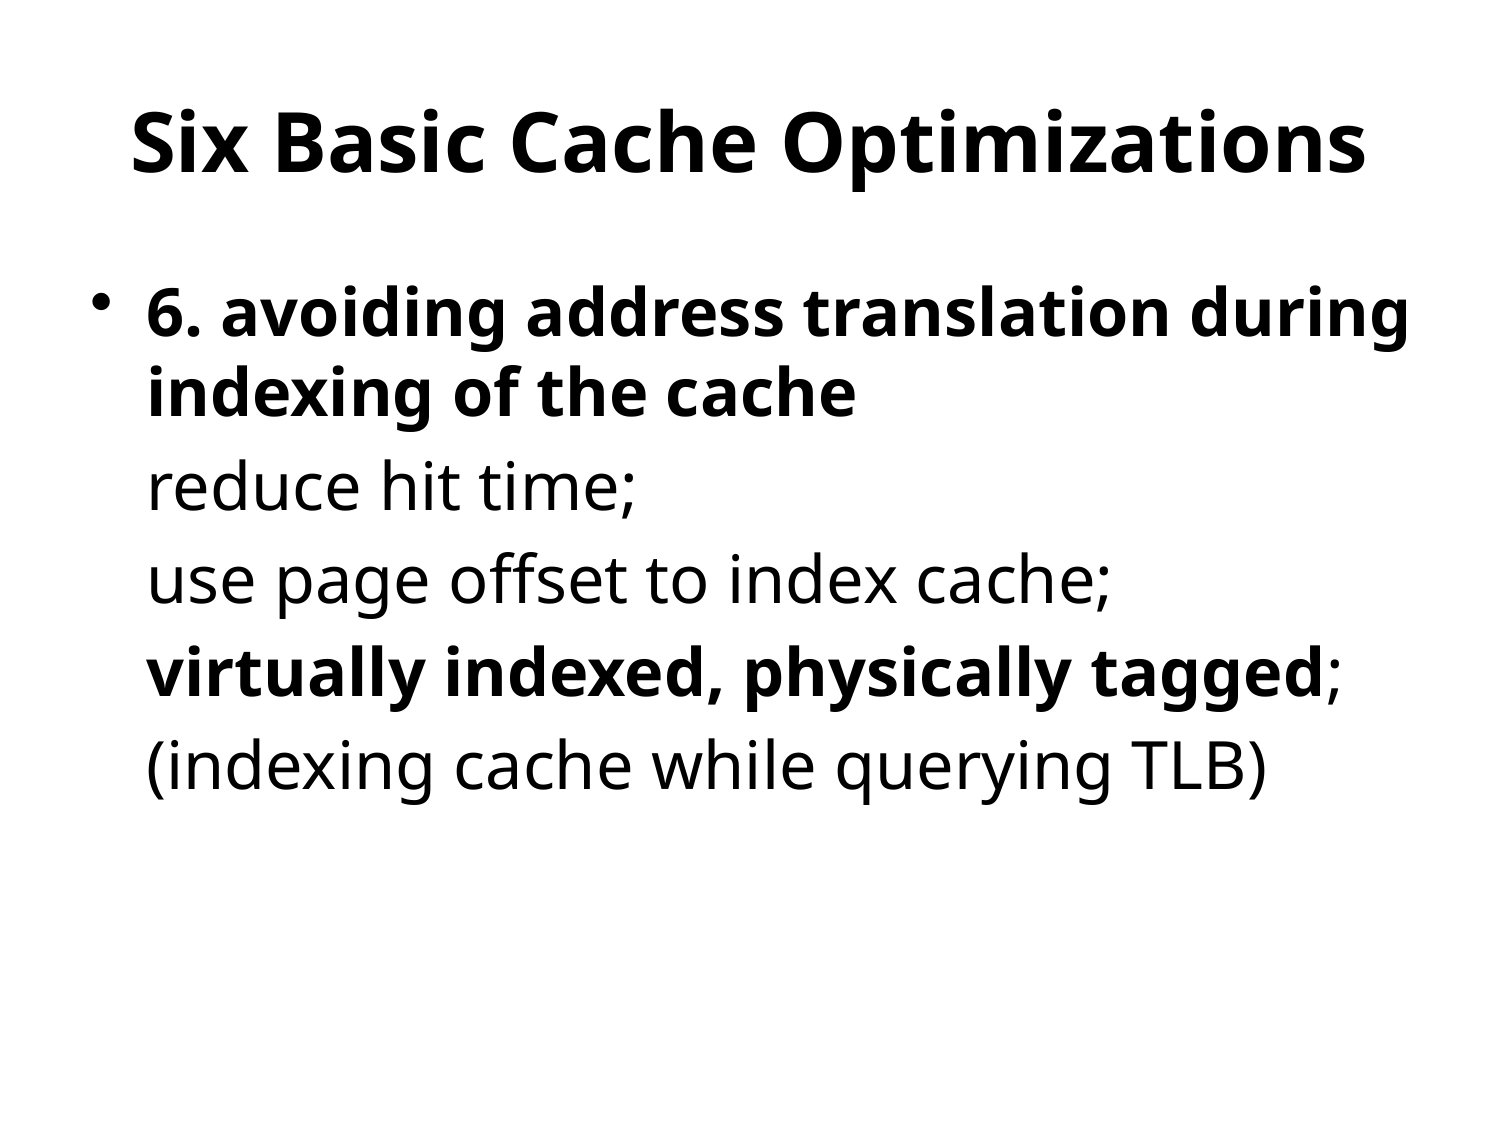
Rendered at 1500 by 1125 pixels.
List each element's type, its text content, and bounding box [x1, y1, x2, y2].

title Six Basic Cache Optimizations [0, 45, 1500, 233]
list 6. avoiding address translation during indexing of the cache reduce hit time; use page offset to index cache; virtually indexed, physically tagged; (indexing cache while querying TLB) [75, 262, 1500, 1125]
